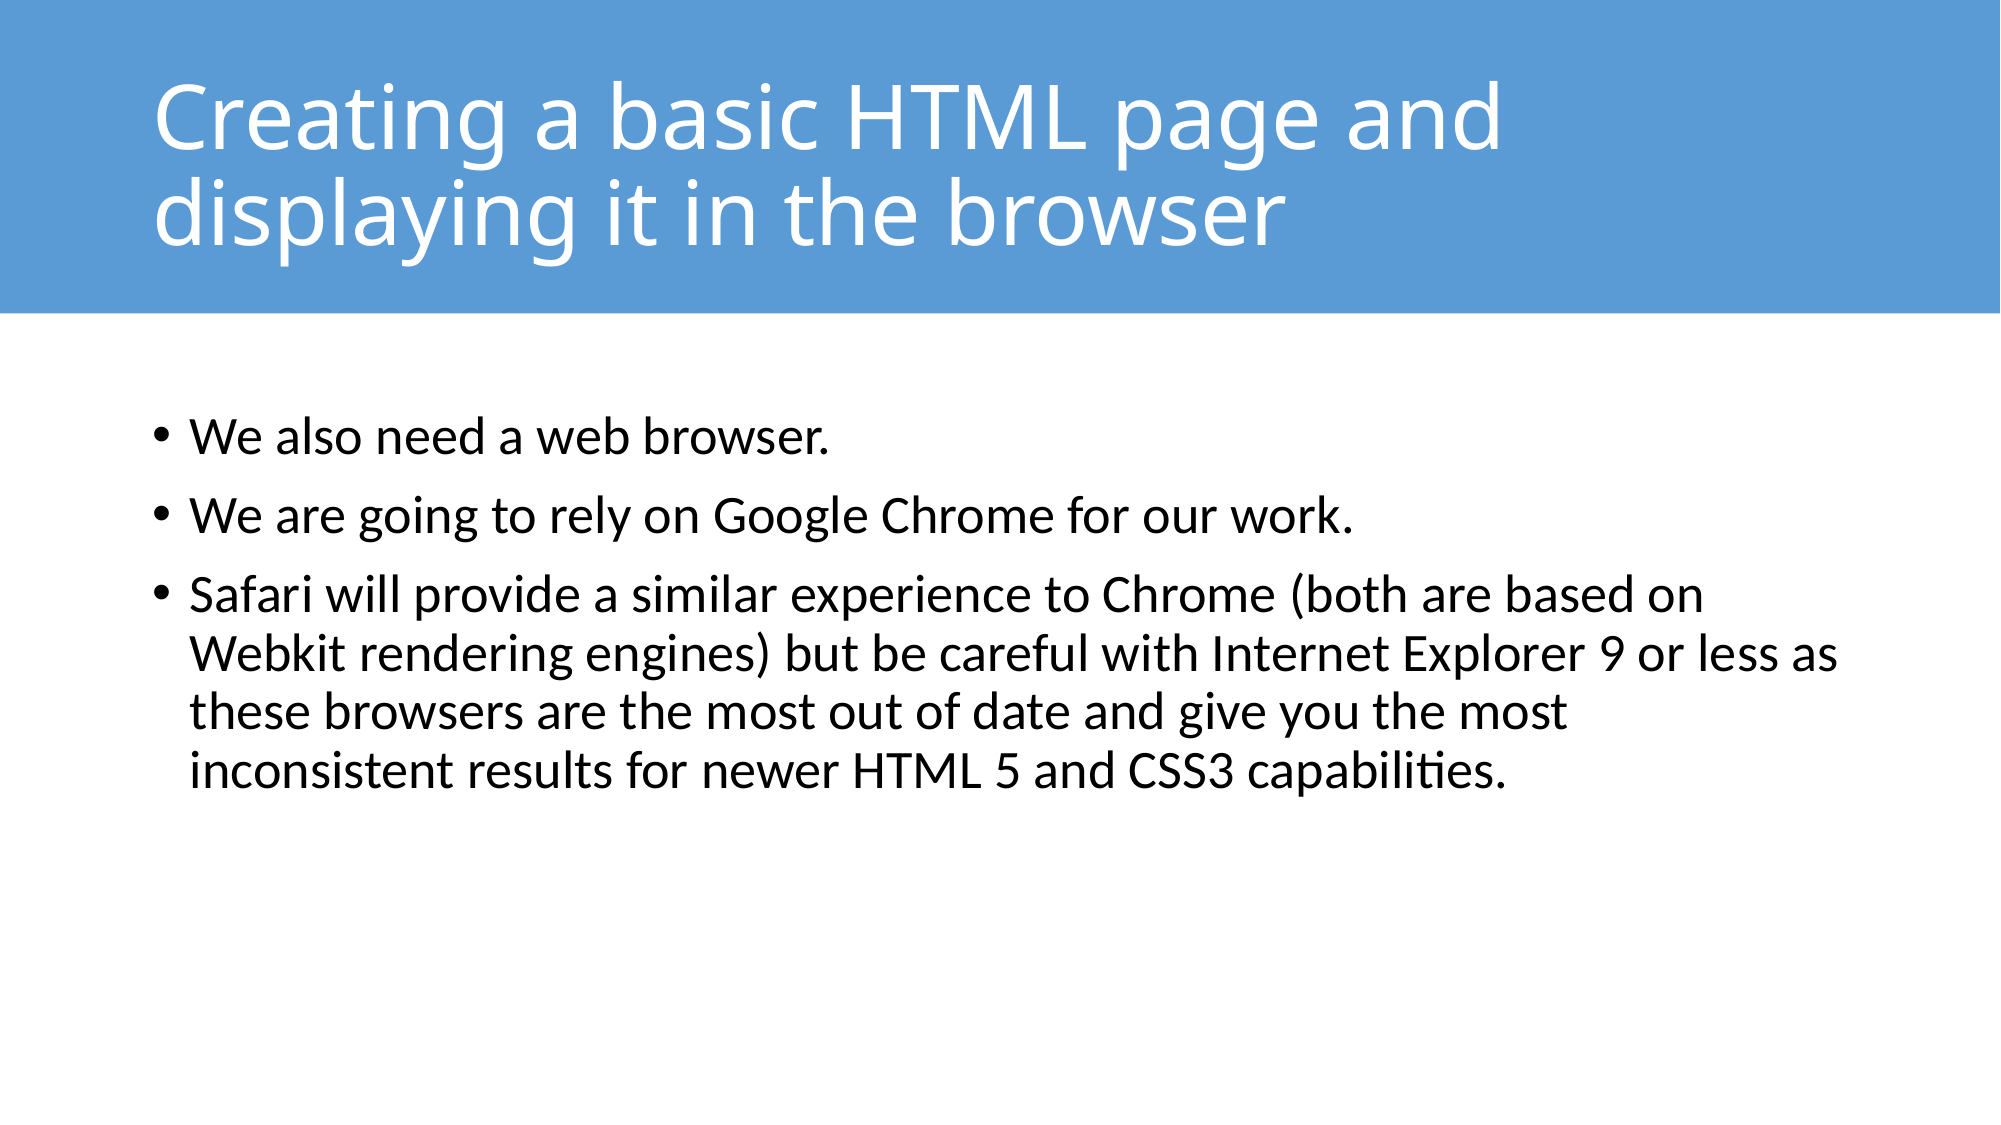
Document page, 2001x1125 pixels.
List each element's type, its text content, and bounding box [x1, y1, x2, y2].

title Creating a basic HTML page and displaying it in the browser [137, 59, 1863, 278]
list We also need a web browser. We are going to rely on Google Chrome for our work. Safari will provide a similar experience to Chrome (both are based on Webkit rendering engines) but be careful with Internet Explorer 9 or less as these browsers are the most out of date and give you the most inconsistent results for newer HTML 5 and CSS3 capabilities. [137, 399, 1863, 1014]
text_box [0, 0, 2000, 314]
